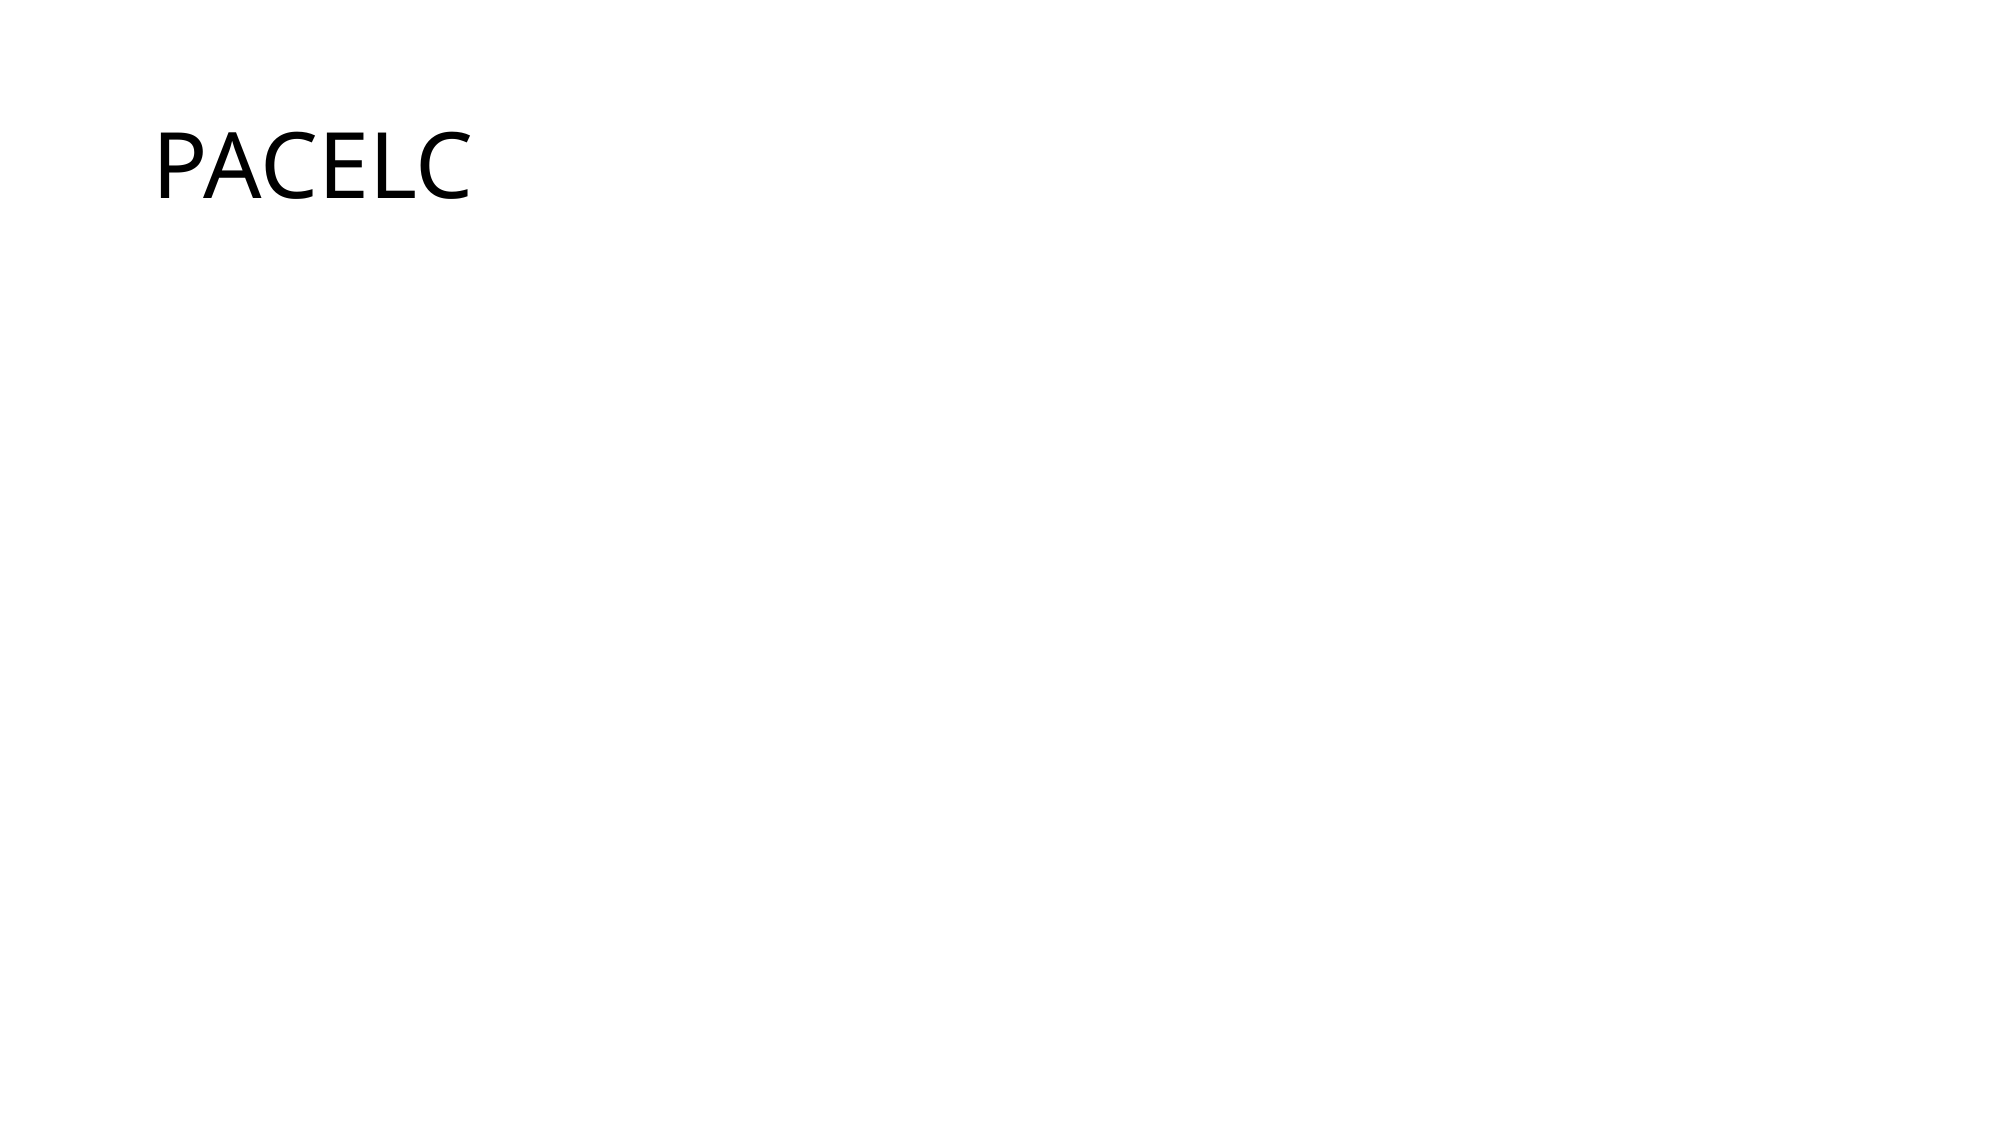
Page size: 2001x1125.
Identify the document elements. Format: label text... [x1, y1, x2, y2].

title PACELC [137, 59, 1863, 278]
